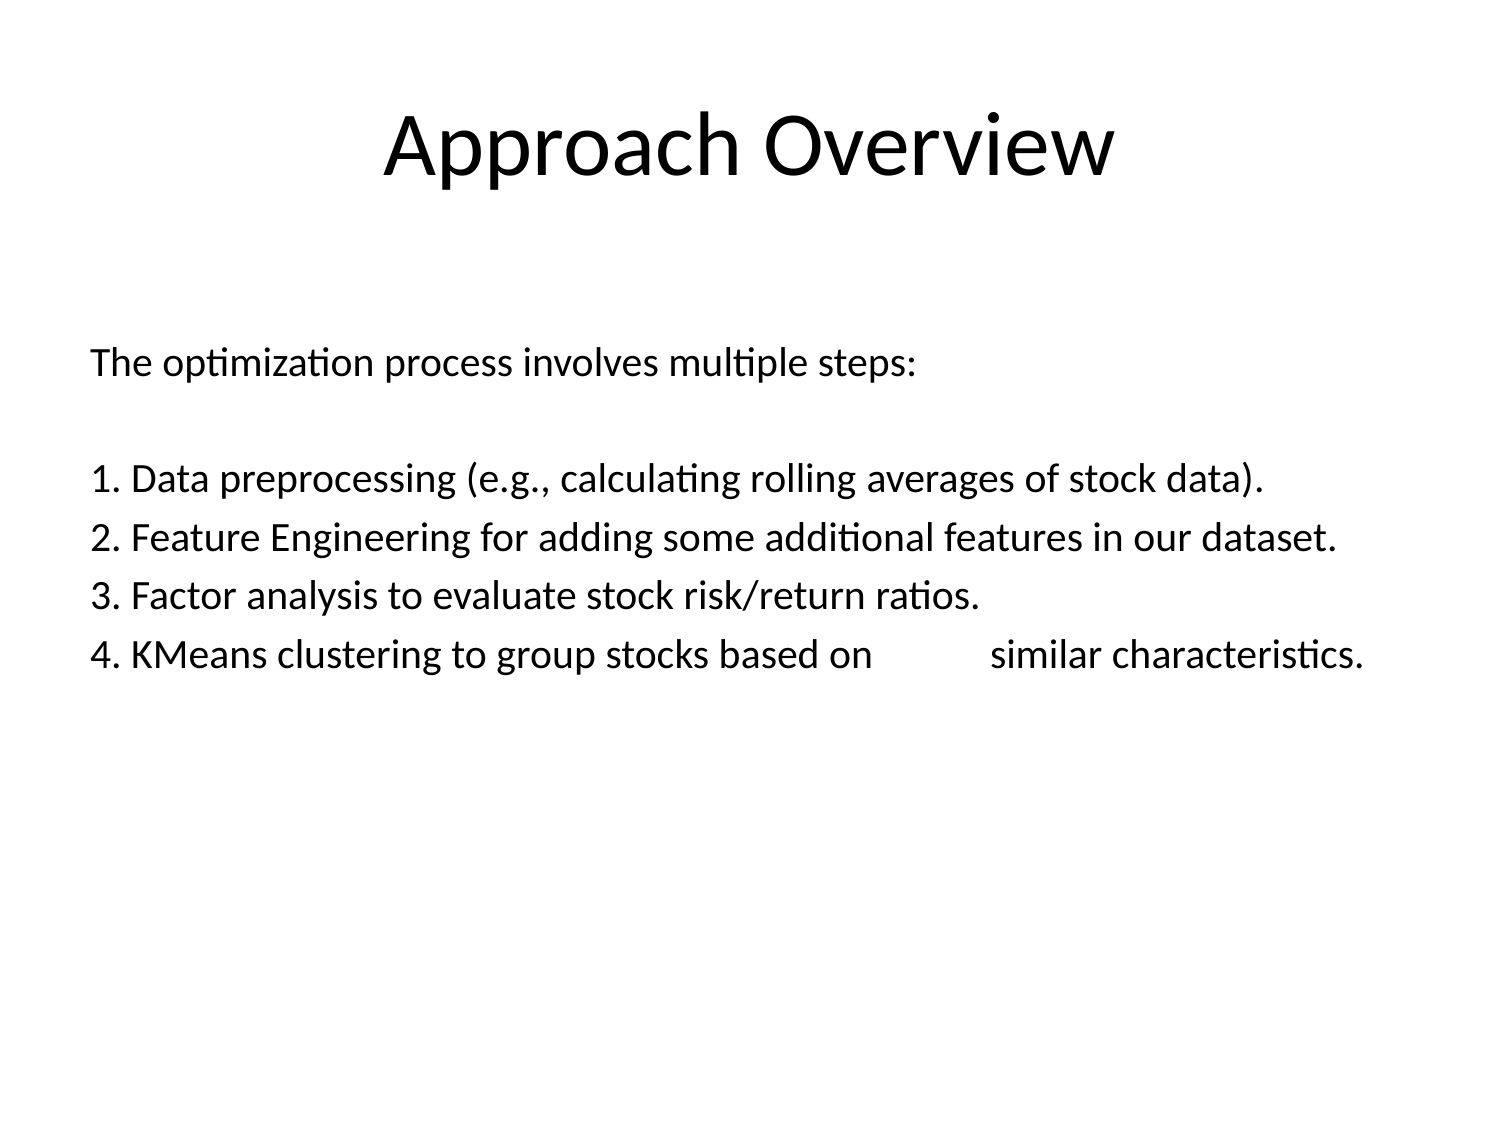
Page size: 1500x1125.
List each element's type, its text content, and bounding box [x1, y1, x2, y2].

title Approach Overview [75, 45, 1425, 233]
list The optimization process involves multiple steps: 1. Data preprocessing (e.g., calculating rolling averages of stock data). 2. Feature Engineering for adding some additional features in our dataset. 3. Factor analysis to evaluate stock risk/return ratios. 4. KMeans clustering to group stocks based on similar characteristics. [75, 326, 1425, 799]
